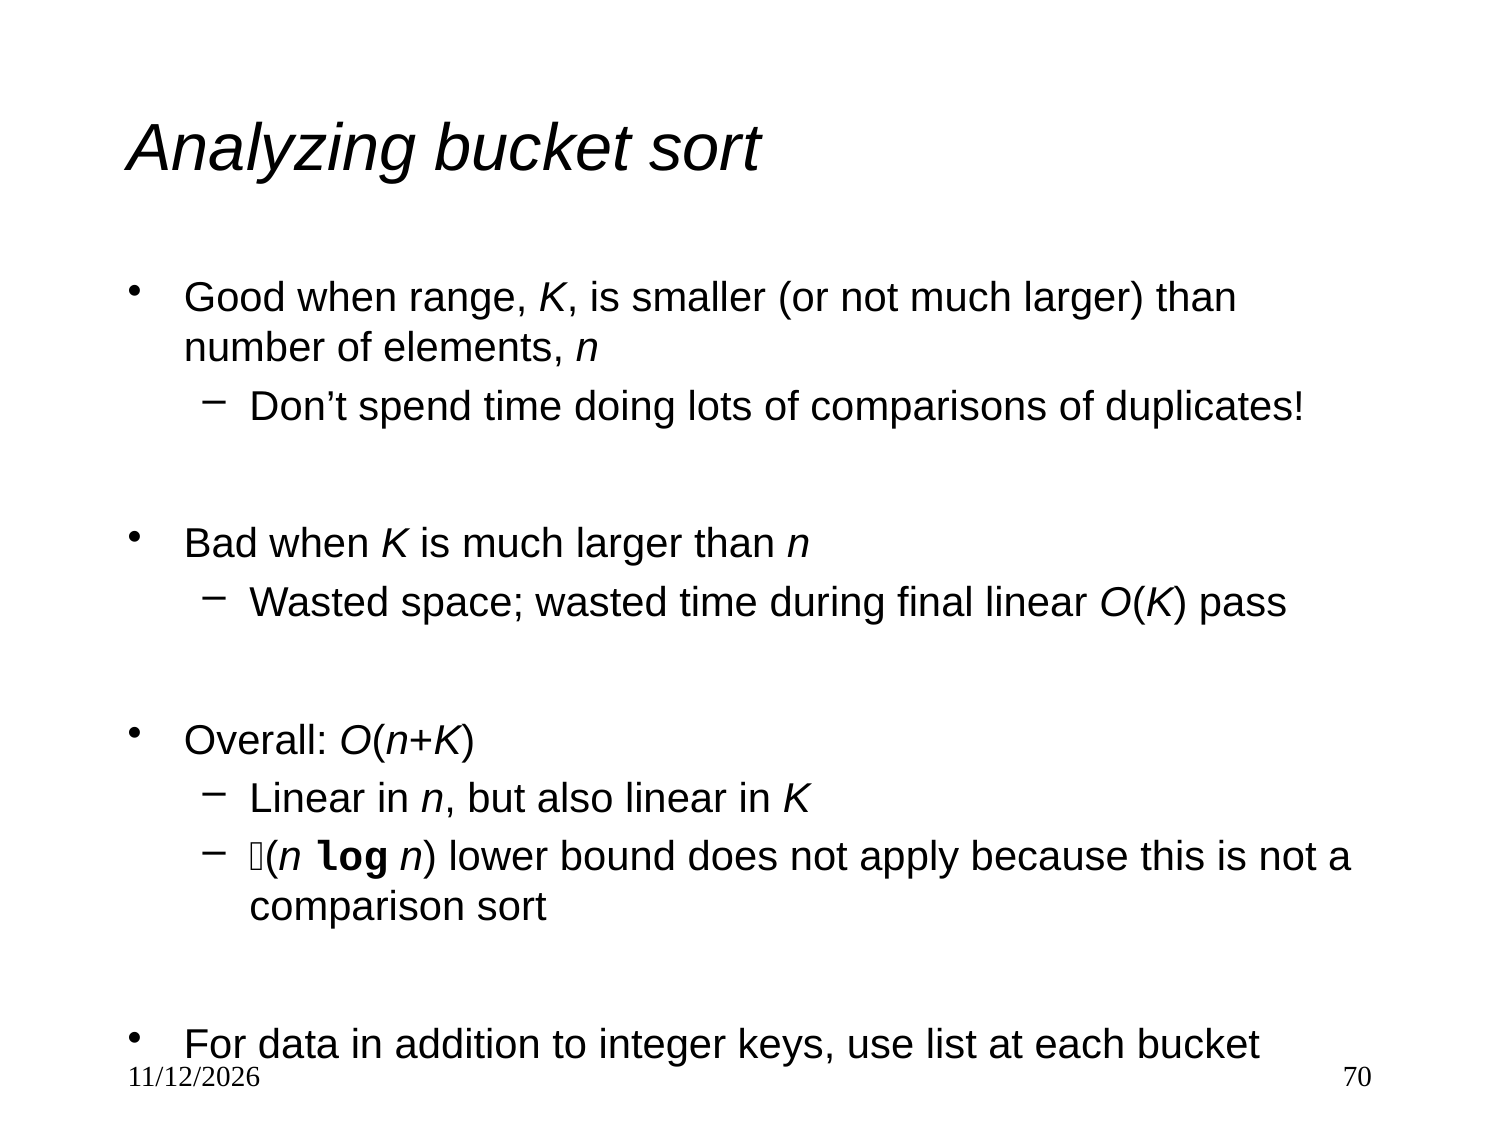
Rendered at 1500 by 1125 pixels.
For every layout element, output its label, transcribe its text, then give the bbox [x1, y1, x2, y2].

slide_number 70 [1074, 1049, 1388, 1125]
title Analyzing bucket sort [112, 49, 1388, 238]
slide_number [112, 1049, 426, 1125]
list Good when range, K, is smaller (or not much larger) than number of elements, n Don’t spend time doing lots of comparisons of duplicates! Bad when K is much larger than n Wasted space; wasted time during final linear O(K) pass Overall: O(n+K) Linear in n, but also linear in K (n log n) lower bound does not apply because this is not a comparison sort For data in addition to integer keys, use list at each bucket [112, 262, 1388, 1038]
